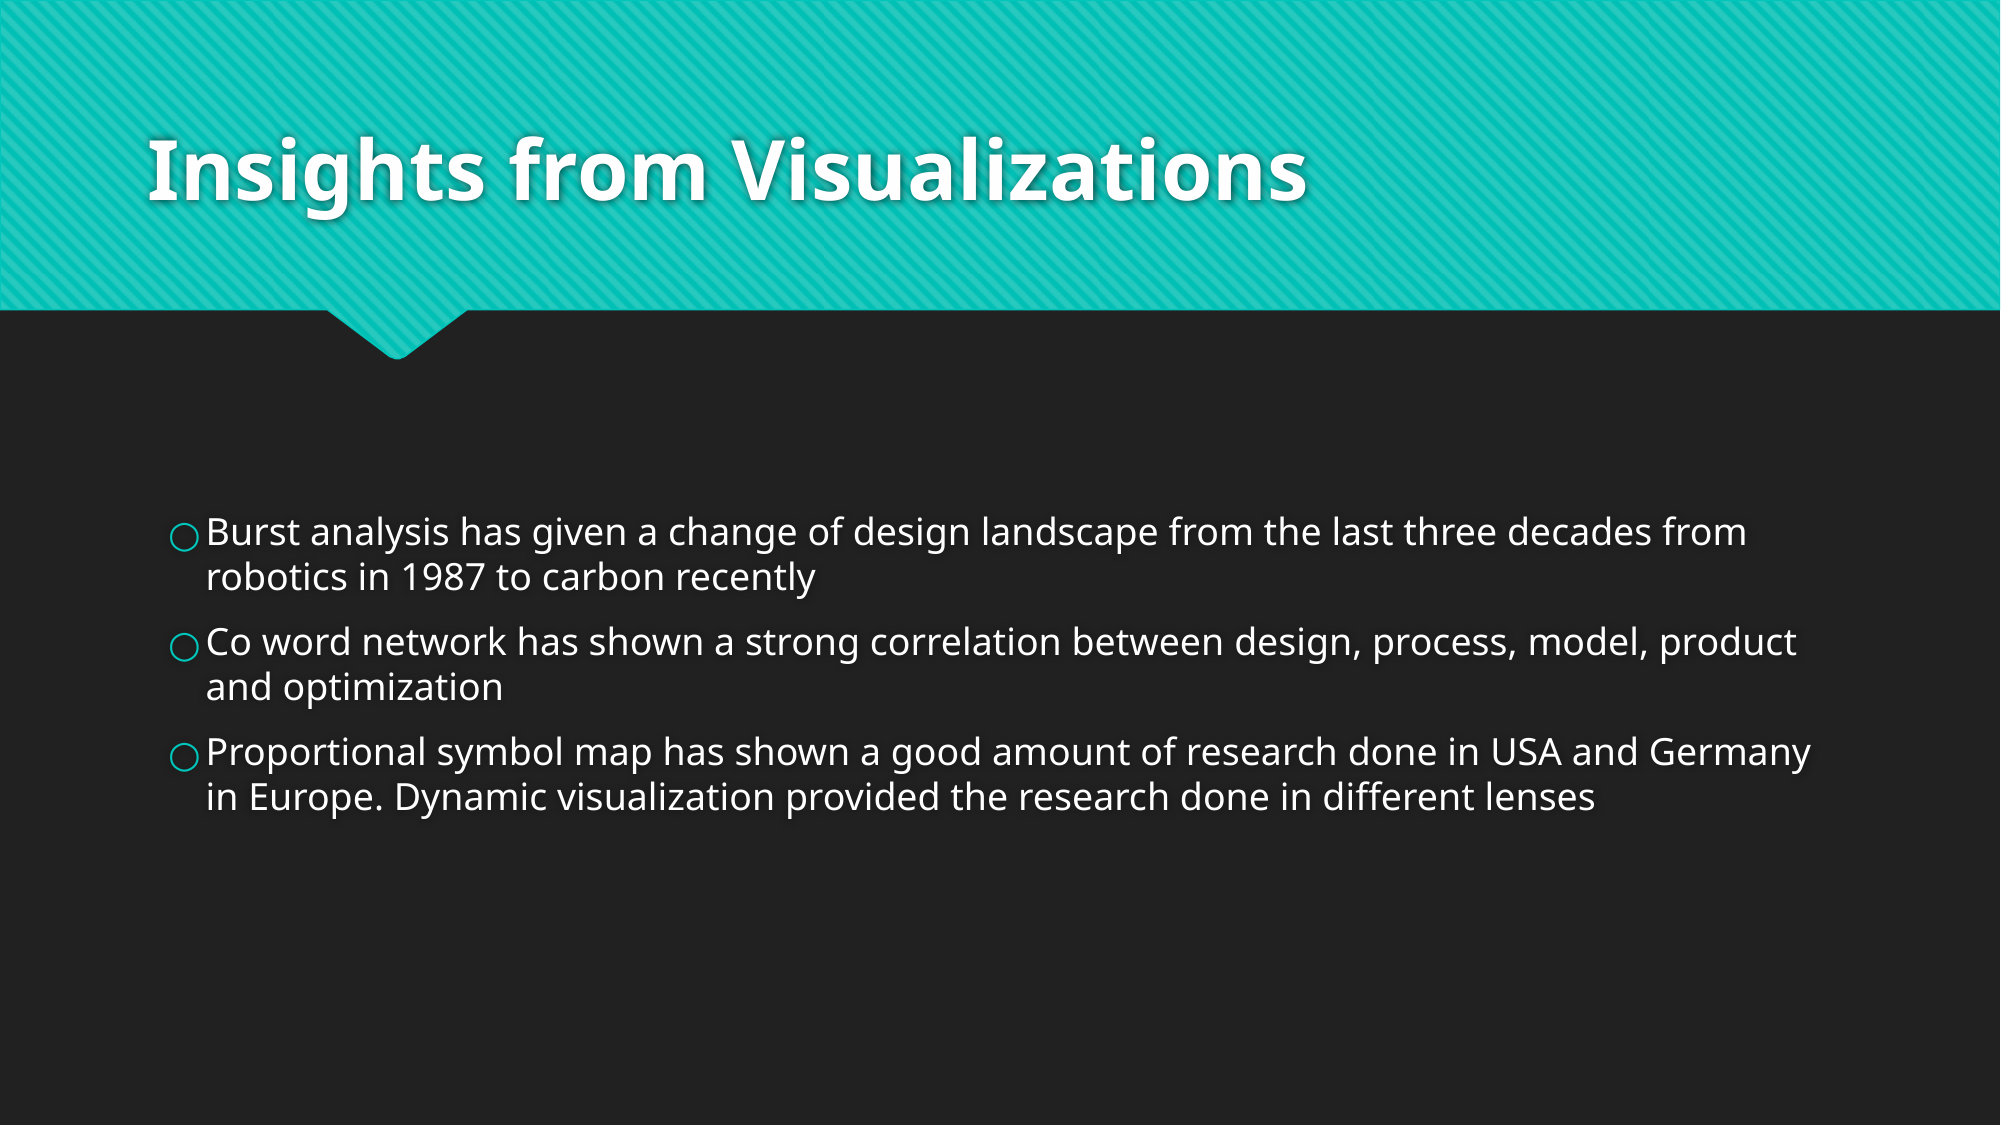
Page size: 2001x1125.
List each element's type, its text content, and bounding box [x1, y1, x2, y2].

picture [1, 1, 1999, 357]
list Burst analysis has given a change of design landscape from the last three decades from robotics in 1987 to carbon recently Co word network has shown a strong correlation between design, process, model, product and optimization Proportional symbol map has shown a good amount of research done in USA and Germany in Europe. Dynamic visualization provided the research done in different lenses [134, 364, 1866, 962]
title Insights from Visualizations [132, 73, 1868, 233]
